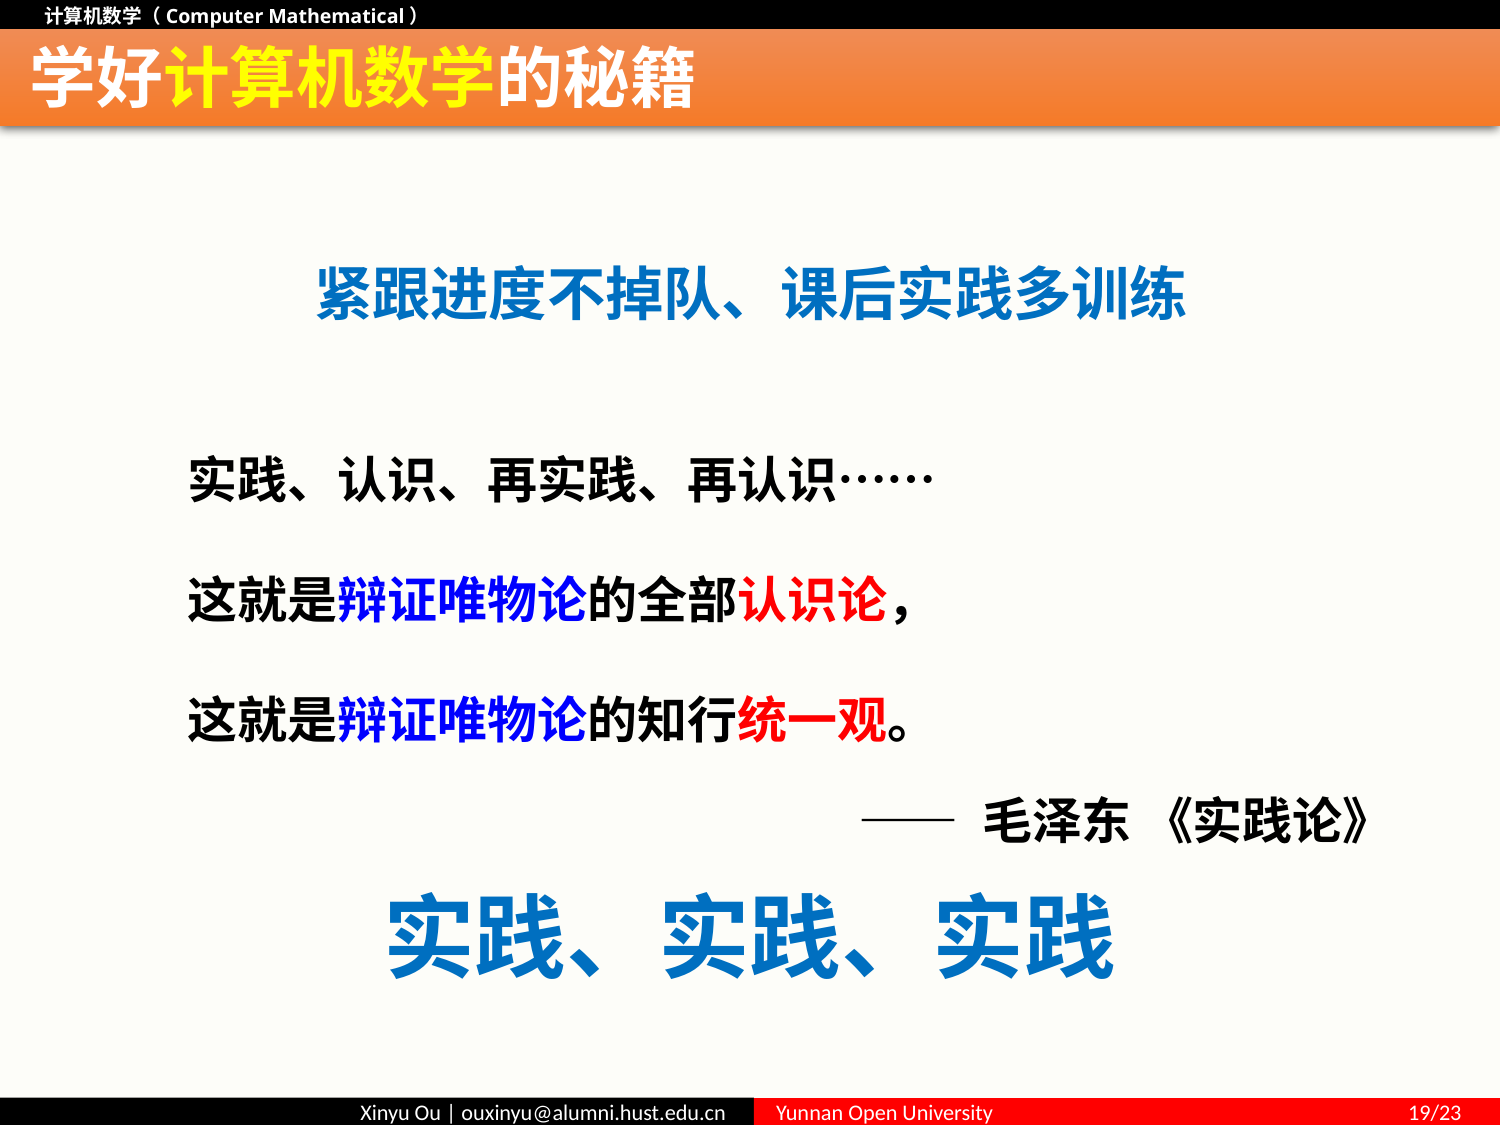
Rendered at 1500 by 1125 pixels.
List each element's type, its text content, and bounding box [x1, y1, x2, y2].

text_box 实践、认识、再实践、再认识…… 这就是辩证唯物论的全部认识论， 这就是辩证唯物论的知行统一观。 [185, 446, 940, 749]
title 学好计算机数学的秘籍 [0, 35, 1500, 117]
text_box 实践、实践、实践 [381, 877, 1119, 990]
text_box 紧跟进度不掉队、课后实践多训练 [0, 254, 1500, 327]
text_box —— 毛泽东 《实践论》 [856, 787, 1399, 850]
